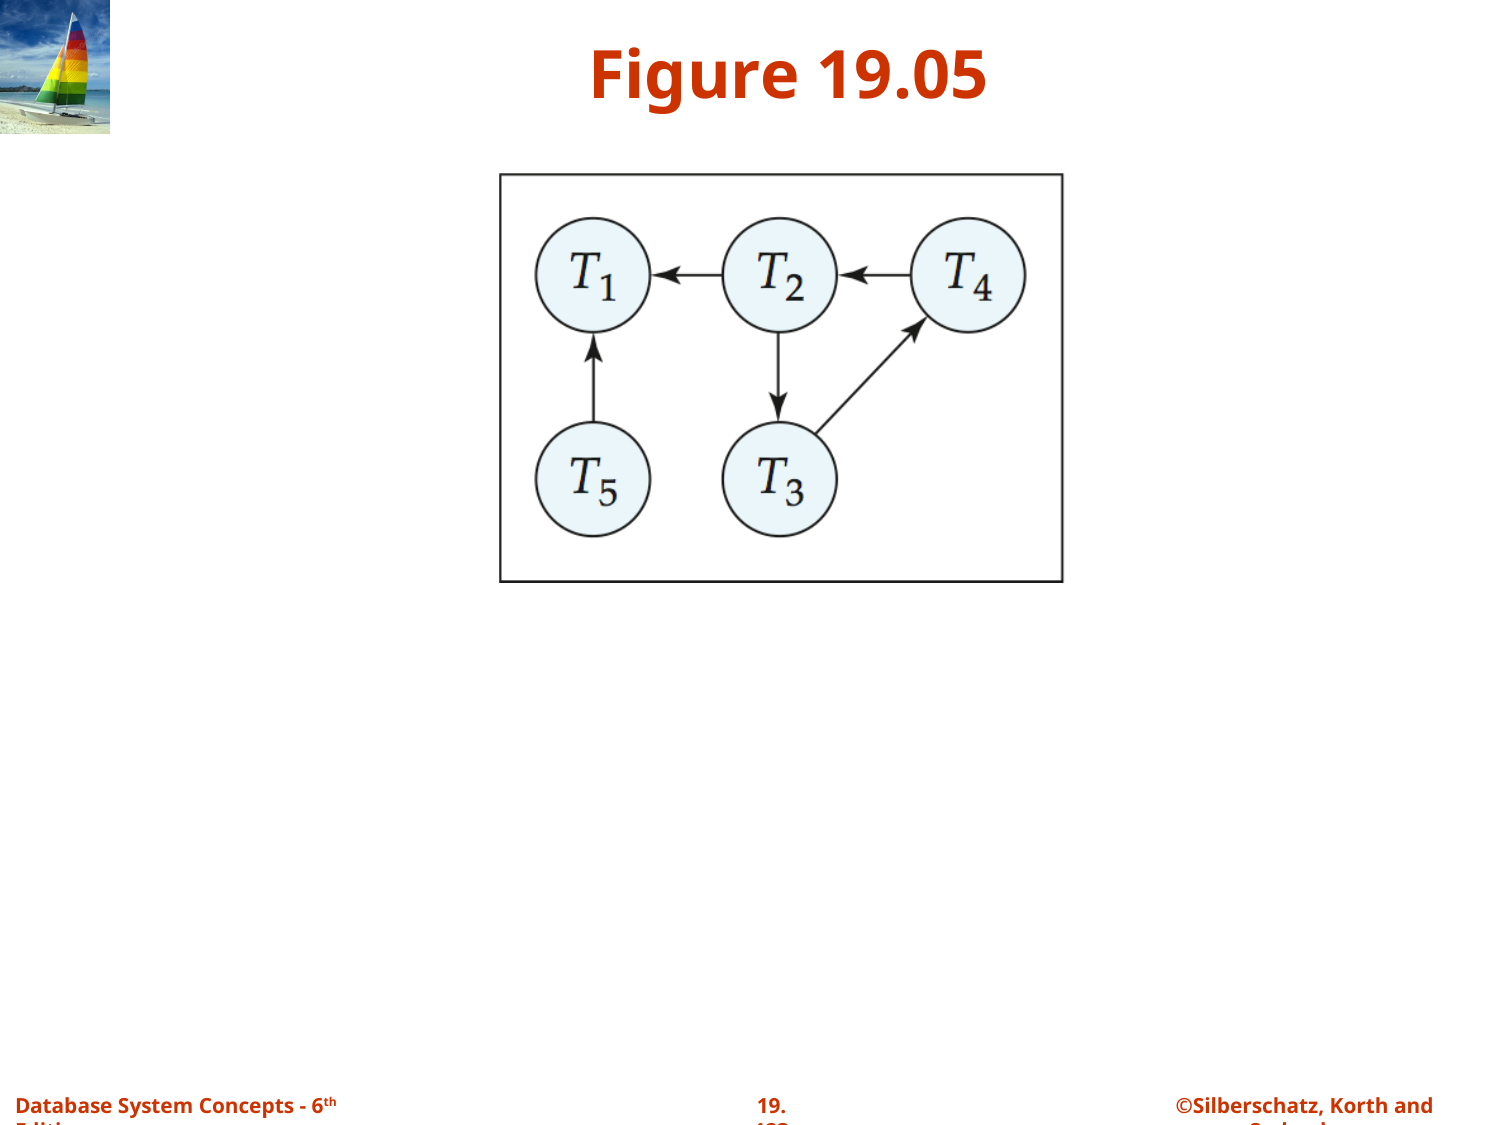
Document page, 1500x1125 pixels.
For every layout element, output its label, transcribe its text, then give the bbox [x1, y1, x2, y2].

title Figure 19.05 [126, 19, 1451, 120]
picture [499, 173, 1067, 583]
picture [0, 0, 110, 134]
